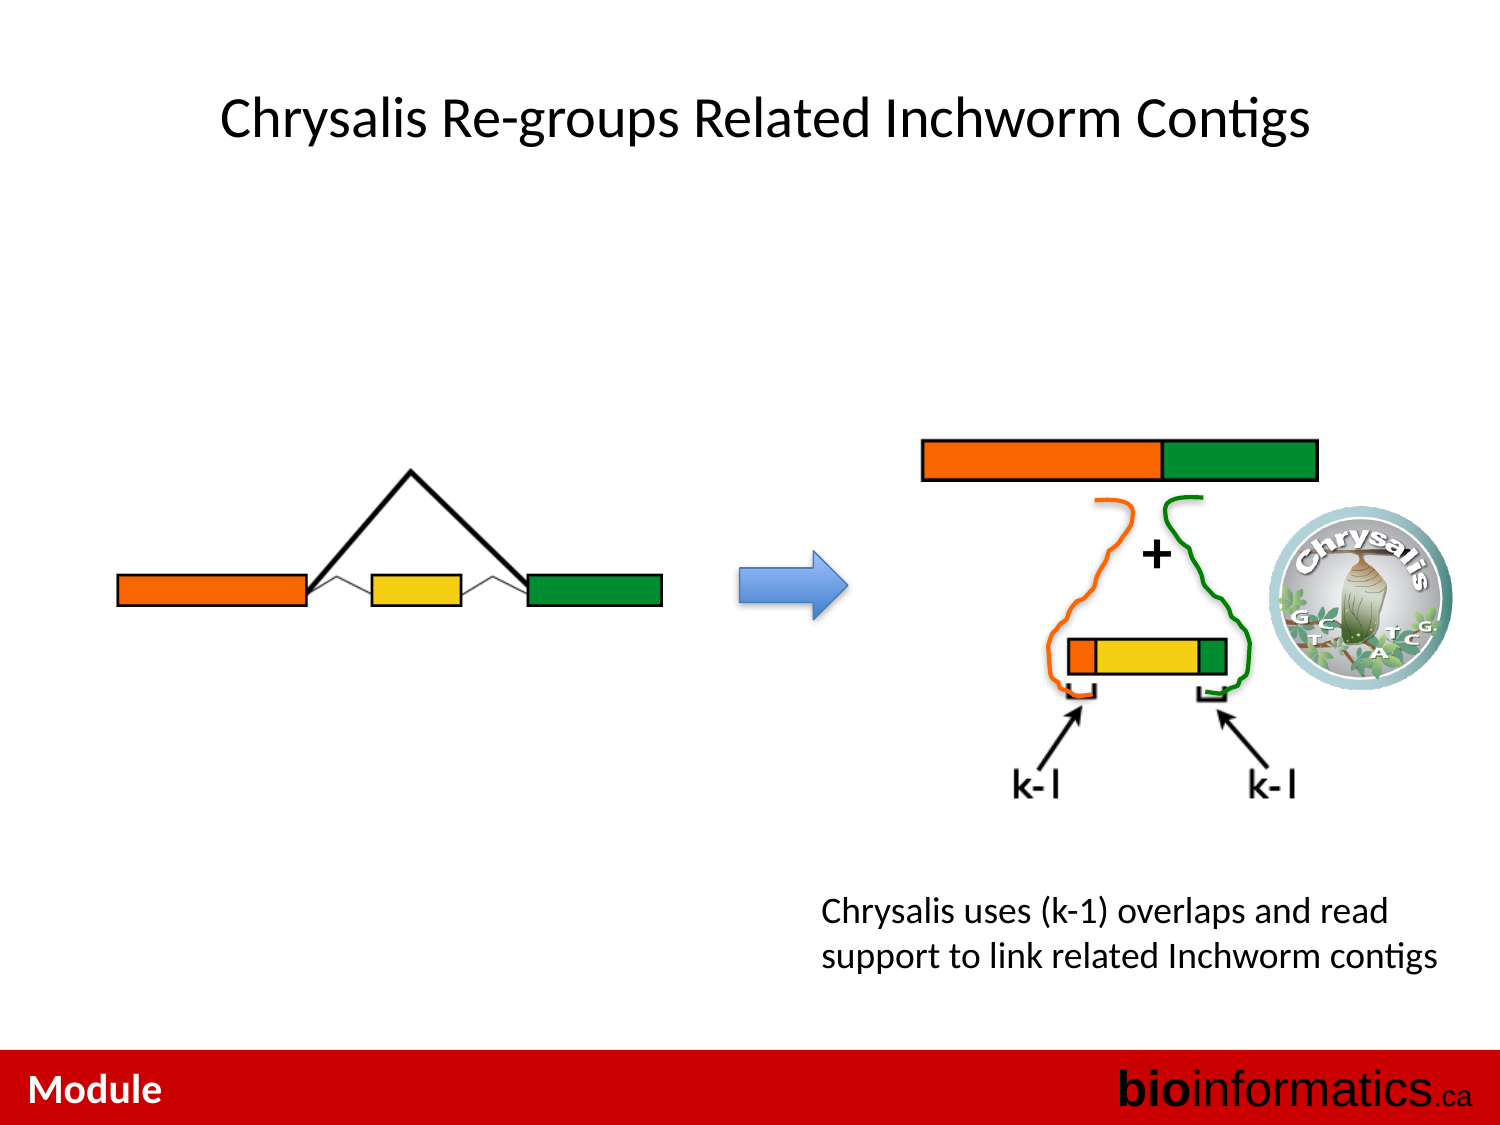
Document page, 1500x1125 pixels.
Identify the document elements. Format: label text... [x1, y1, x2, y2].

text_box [1047, 496, 1251, 697]
title Chrysalis Re-groups Related Inchworm Contigs [91, 20, 1442, 208]
picture [987, 505, 1453, 832]
picture [114, 468, 663, 607]
text_box Chrysalis uses (k-1) overlaps and read support to link related Inchworm contigs [806, 878, 1460, 983]
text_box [0, 1048, 1500, 1125]
text_box [738, 550, 849, 621]
picture [917, 436, 1319, 482]
